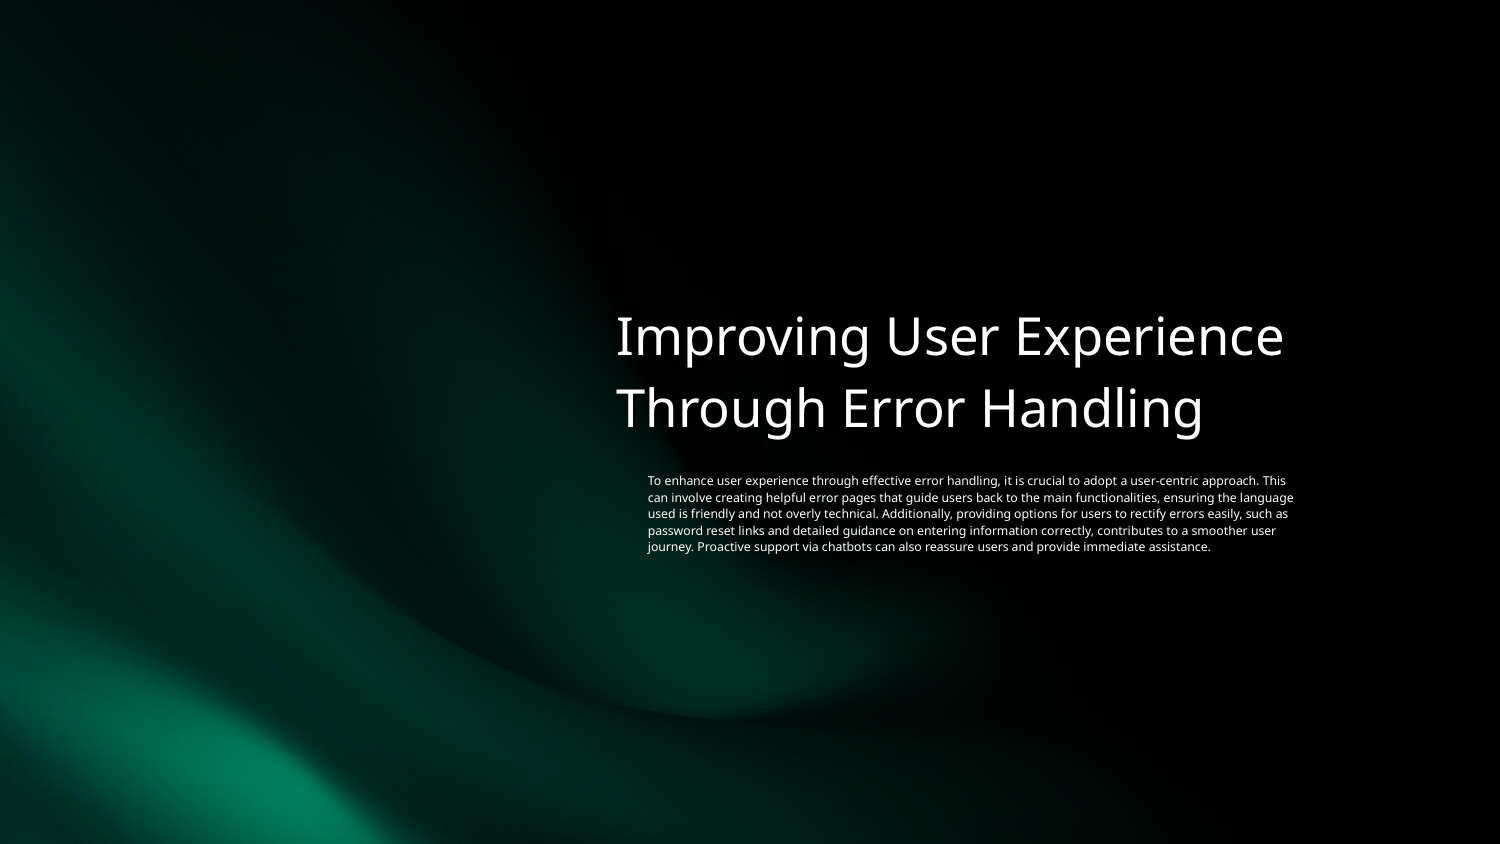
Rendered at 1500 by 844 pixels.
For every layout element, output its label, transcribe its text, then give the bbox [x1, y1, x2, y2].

subtitle To enhance user experience through effective error handling, it is crucial to adopt a user-centric approach. This can involve creating helpful error pages that guide users back to the main functionalities, ensuring the language used is friendly and not overly technical. Additionally, providing options for users to rectify errors easily, such as password reset links and detailed guidance on entering information correctly, contributes to a smoother user journey. Proactive support via chatbots can also reassure users and provide immediate assistance. [601, 457, 1321, 580]
title Improving User Experience Through Error Handling [601, 262, 1321, 457]
picture [0, 0, 1500, 844]
